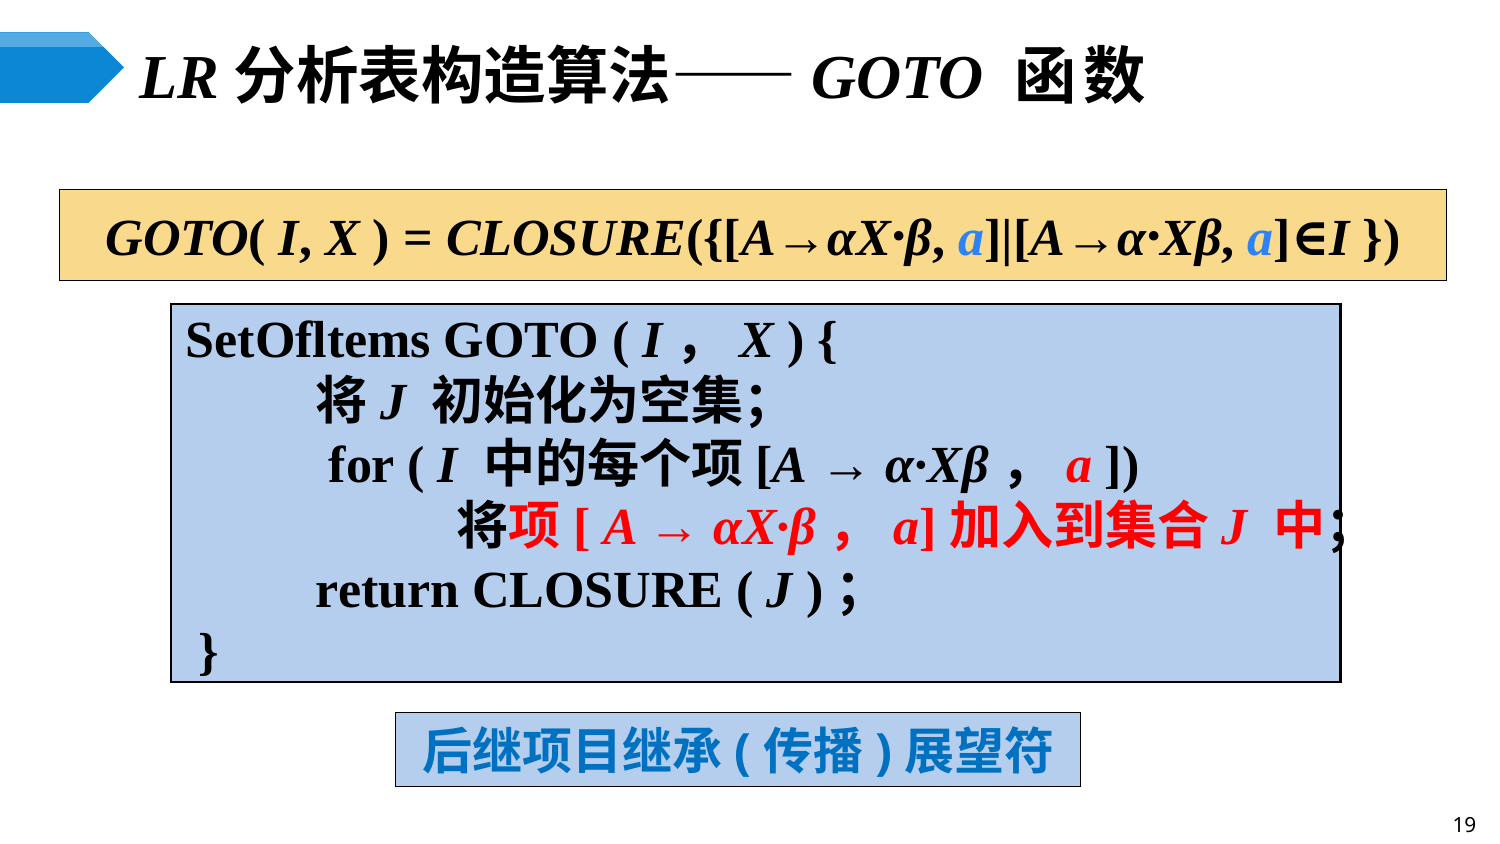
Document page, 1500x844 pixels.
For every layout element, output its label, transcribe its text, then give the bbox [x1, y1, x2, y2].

title LR分析表构造算法——GOTO 函数 [123, 43, 1425, 103]
slide_number 19 [1425, 811, 1492, 840]
text_box SetOfltems GOTO ( I，X ) { 将J 初始化为空集； for ( I 中的每个项[A → α∙Xβ，a ]) 将项[ A → αX∙β，a]加入到集合J 中； return CLOSURE ( J )； } [171, 303, 1341, 682]
text_box 后继项目继承(传播)展望符 [395, 712, 1081, 787]
